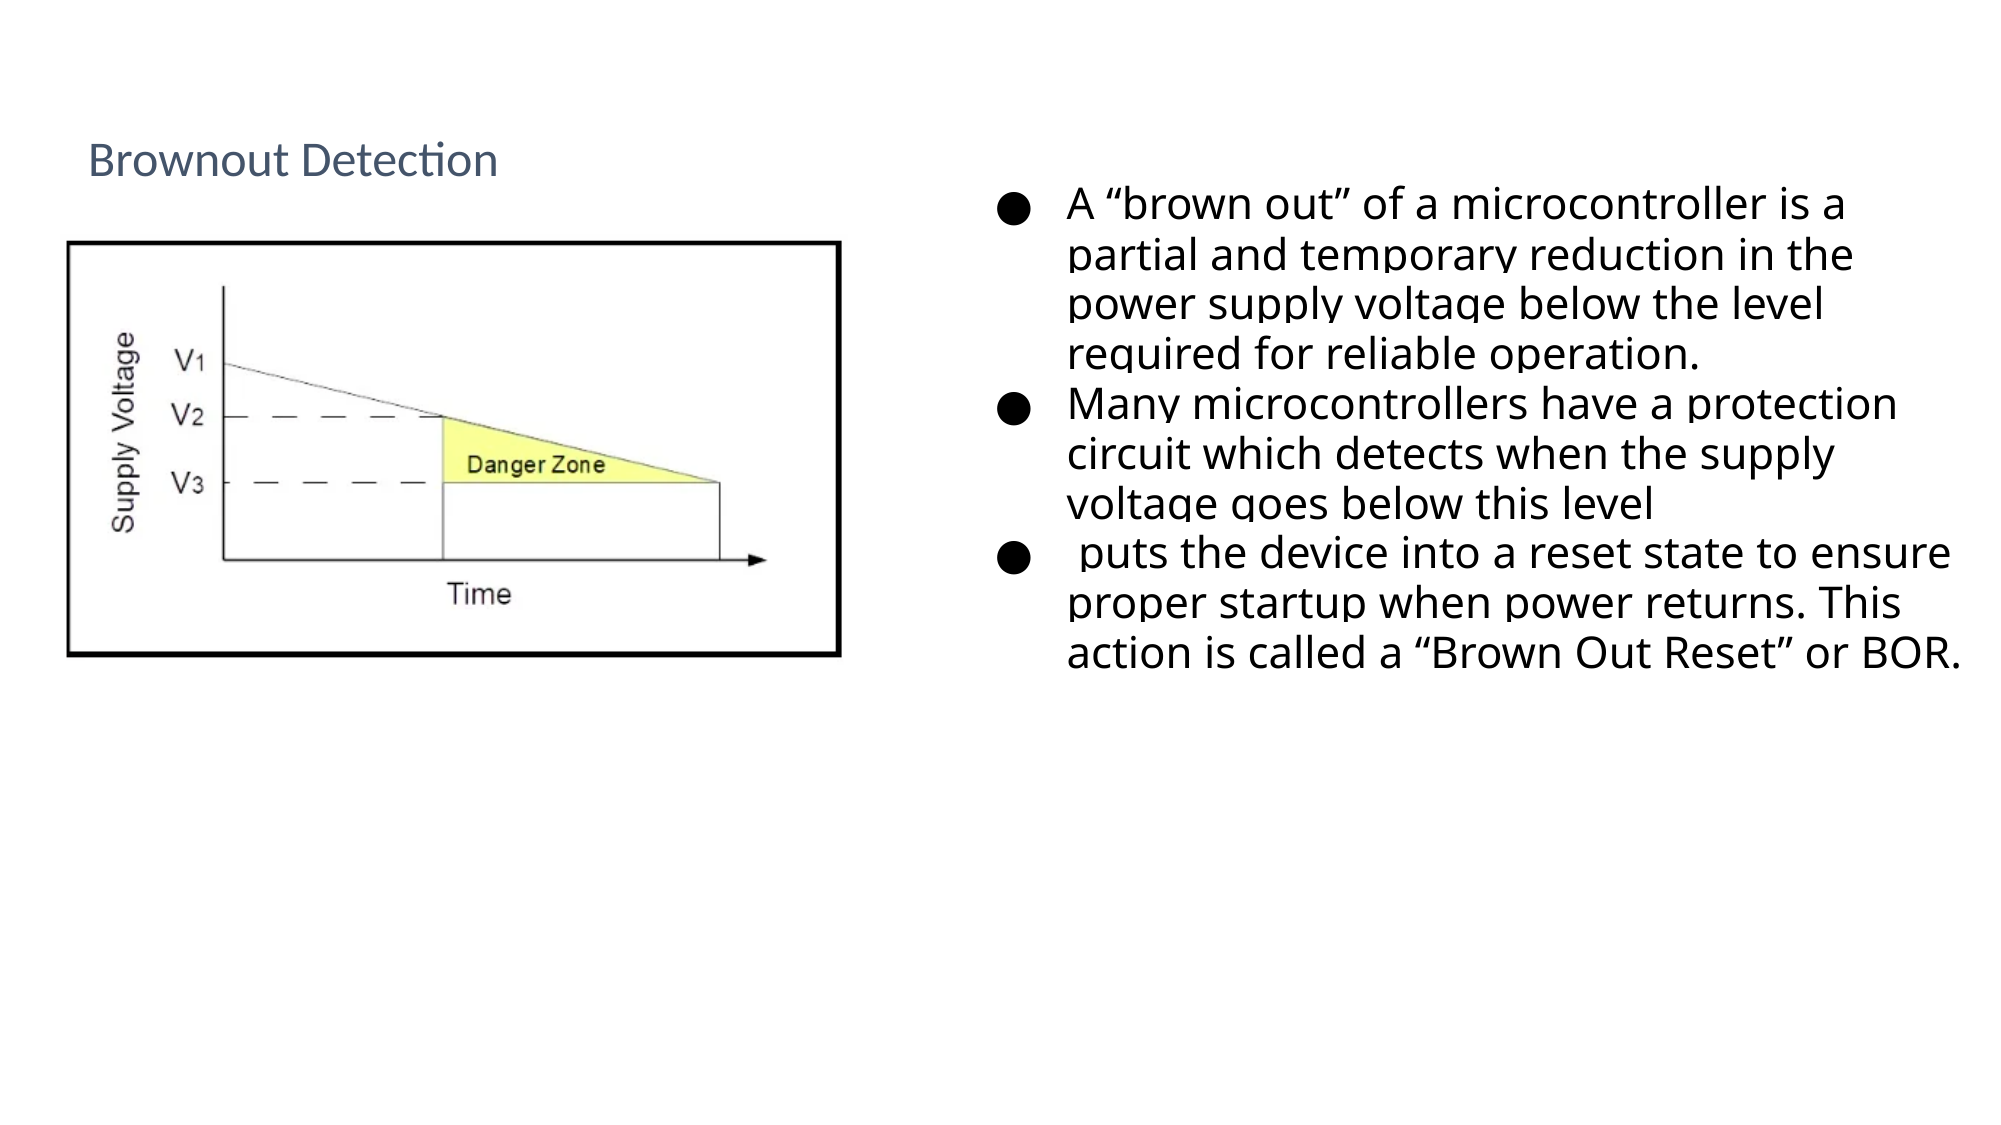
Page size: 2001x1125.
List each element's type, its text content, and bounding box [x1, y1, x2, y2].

title Brownout Detection [68, 97, 1932, 223]
picture [42, 222, 855, 678]
list A “brown out” of a microcontroller is a partial and temporary reduction in the power supply voltage below the level required for reliable operation. Many microcontrollers have a protection circuit which detects when the supply voltage goes below this level puts the device into a reset state to ensure proper startup when power returns. This action is called a “Brown Out Reset” or BOR. [946, 160, 2000, 908]
